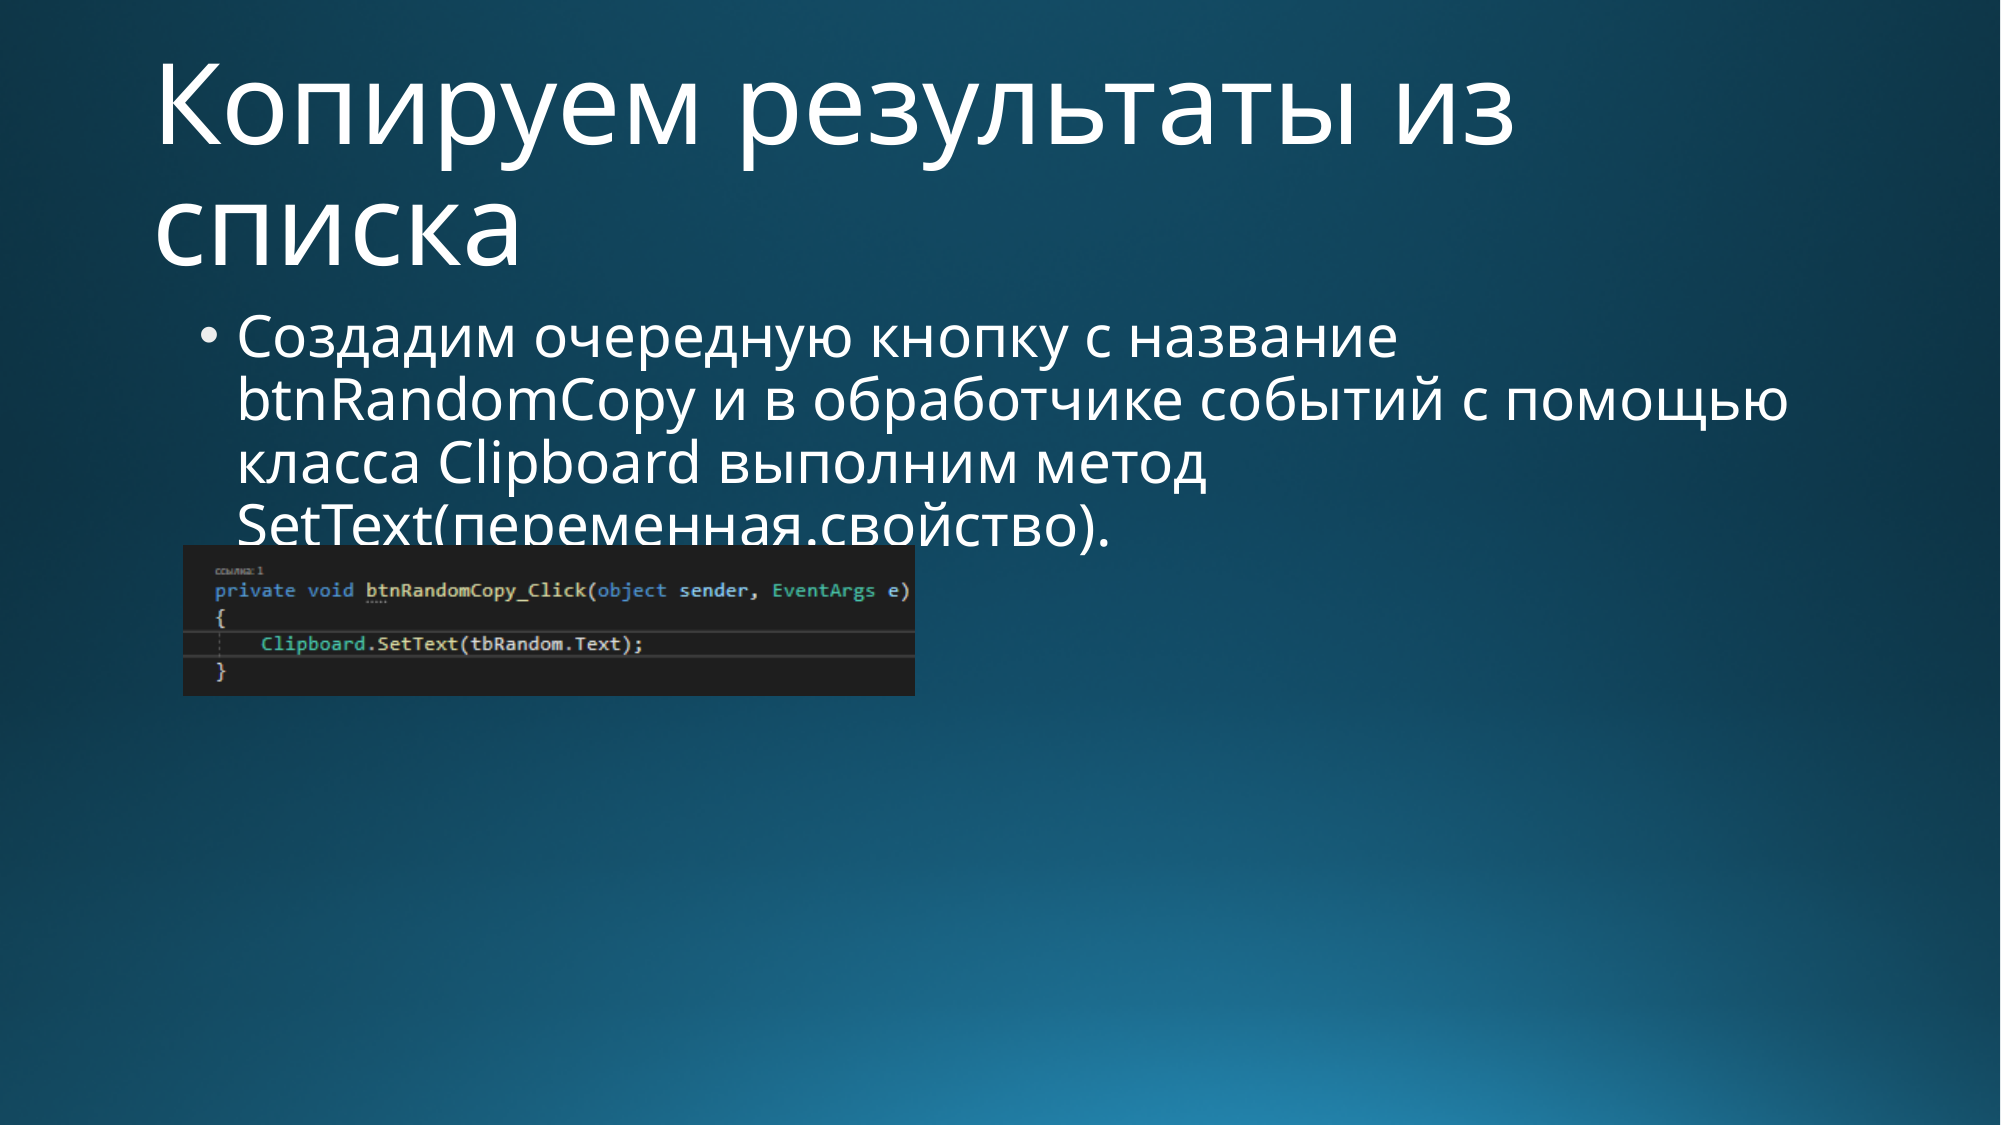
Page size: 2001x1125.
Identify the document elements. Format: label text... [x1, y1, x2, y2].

list Создадим очередную кнопку с название btnRandomCopy и в обработчике событий с помощью класса Clipboard выполним метод SetText(переменная.свойство). [183, 299, 1863, 1014]
title Копируем результаты из списка [137, 59, 1863, 278]
picture [0, 0, 2001, 1125]
